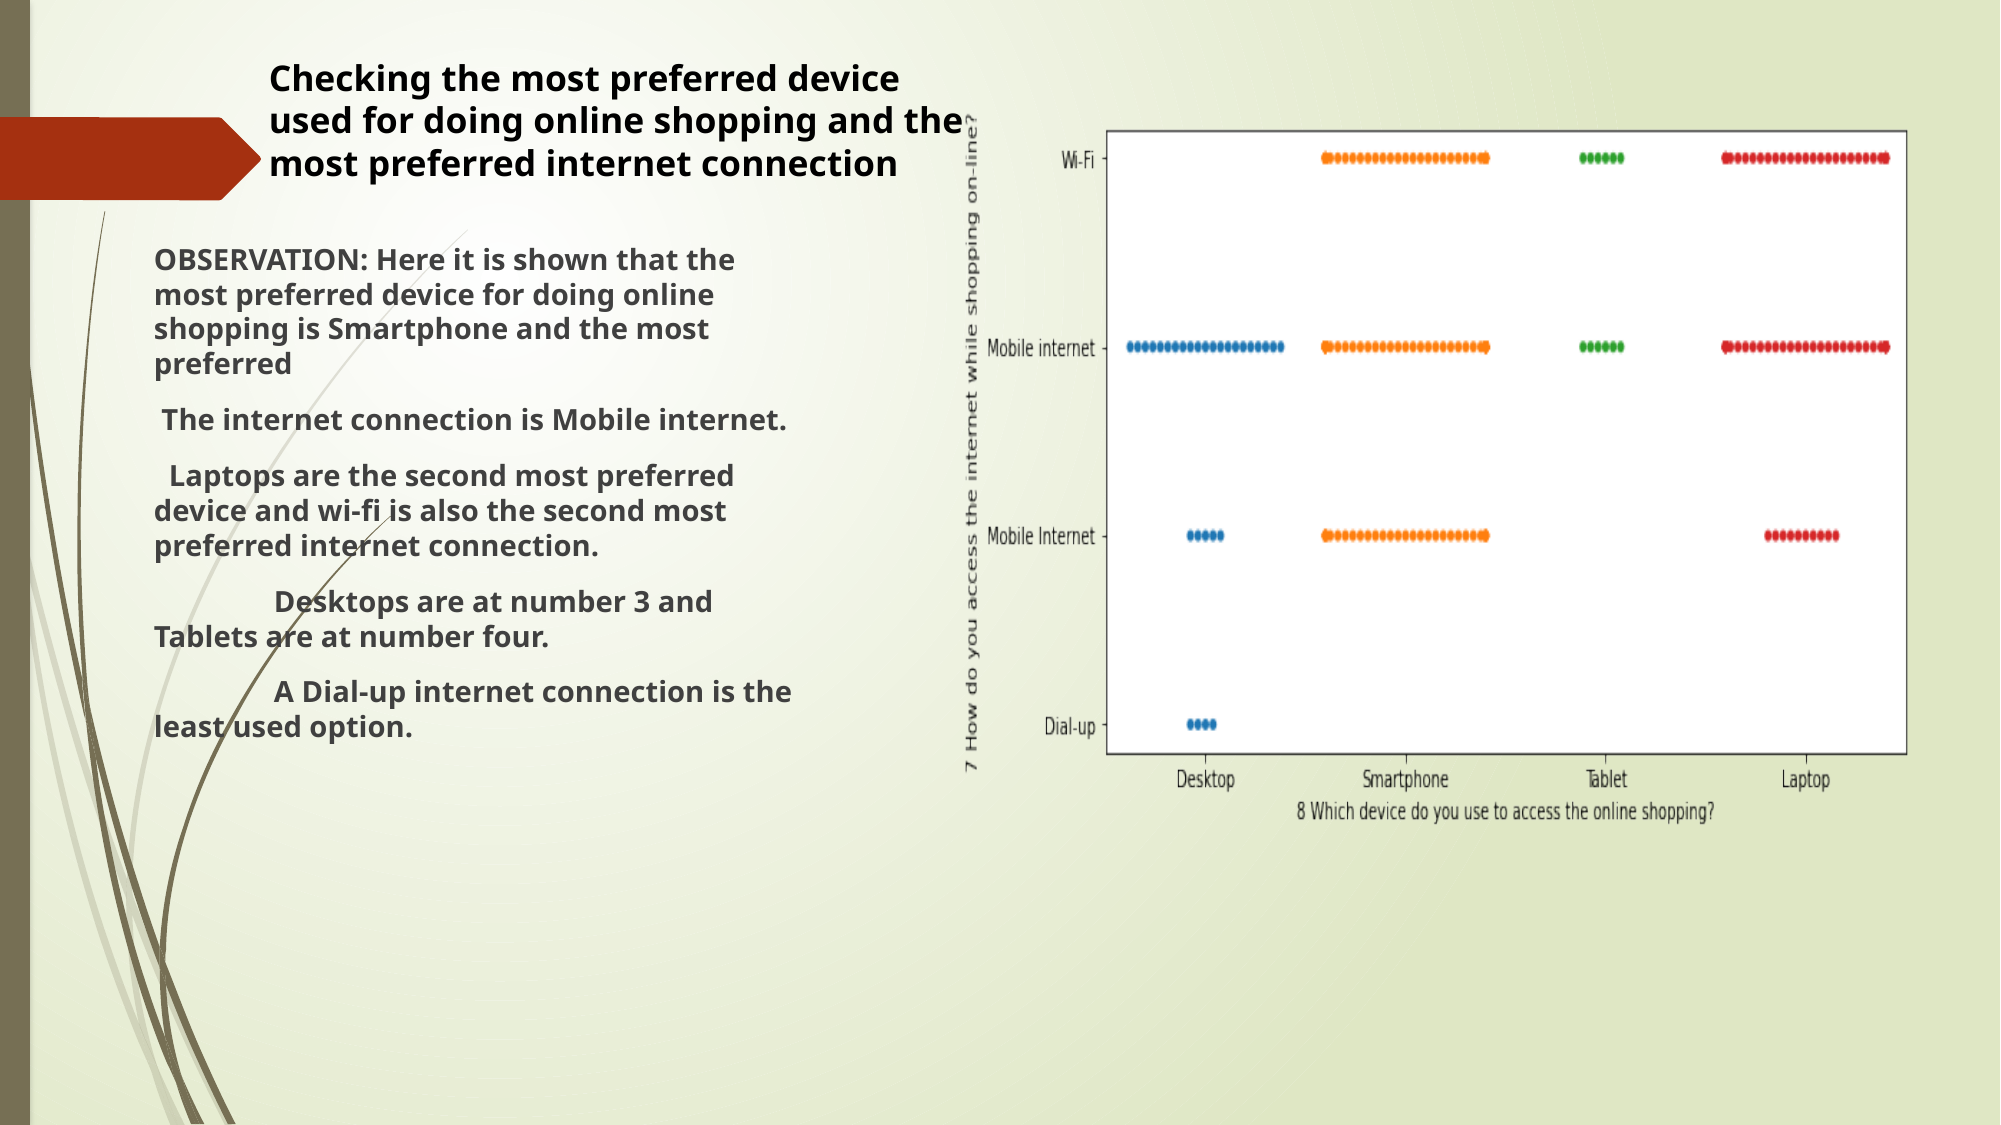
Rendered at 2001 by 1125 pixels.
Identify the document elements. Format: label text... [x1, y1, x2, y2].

title Checking the most preferred device used for doing online shopping and the most preferred internet connection [253, 14, 984, 234]
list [957, 95, 1916, 841]
list OBSERVATION: Here it is shown that the most preferred device for doing online shopping is Smartphone and the most preferred The internet connection is Mobile internet. Laptops are the second most preferred device and wi-fi is also the second most preferred internet connection. Desktops are at number 3 and Tablets are at number four. A Dial-up internet connection is the least used option. [138, 233, 829, 933]
